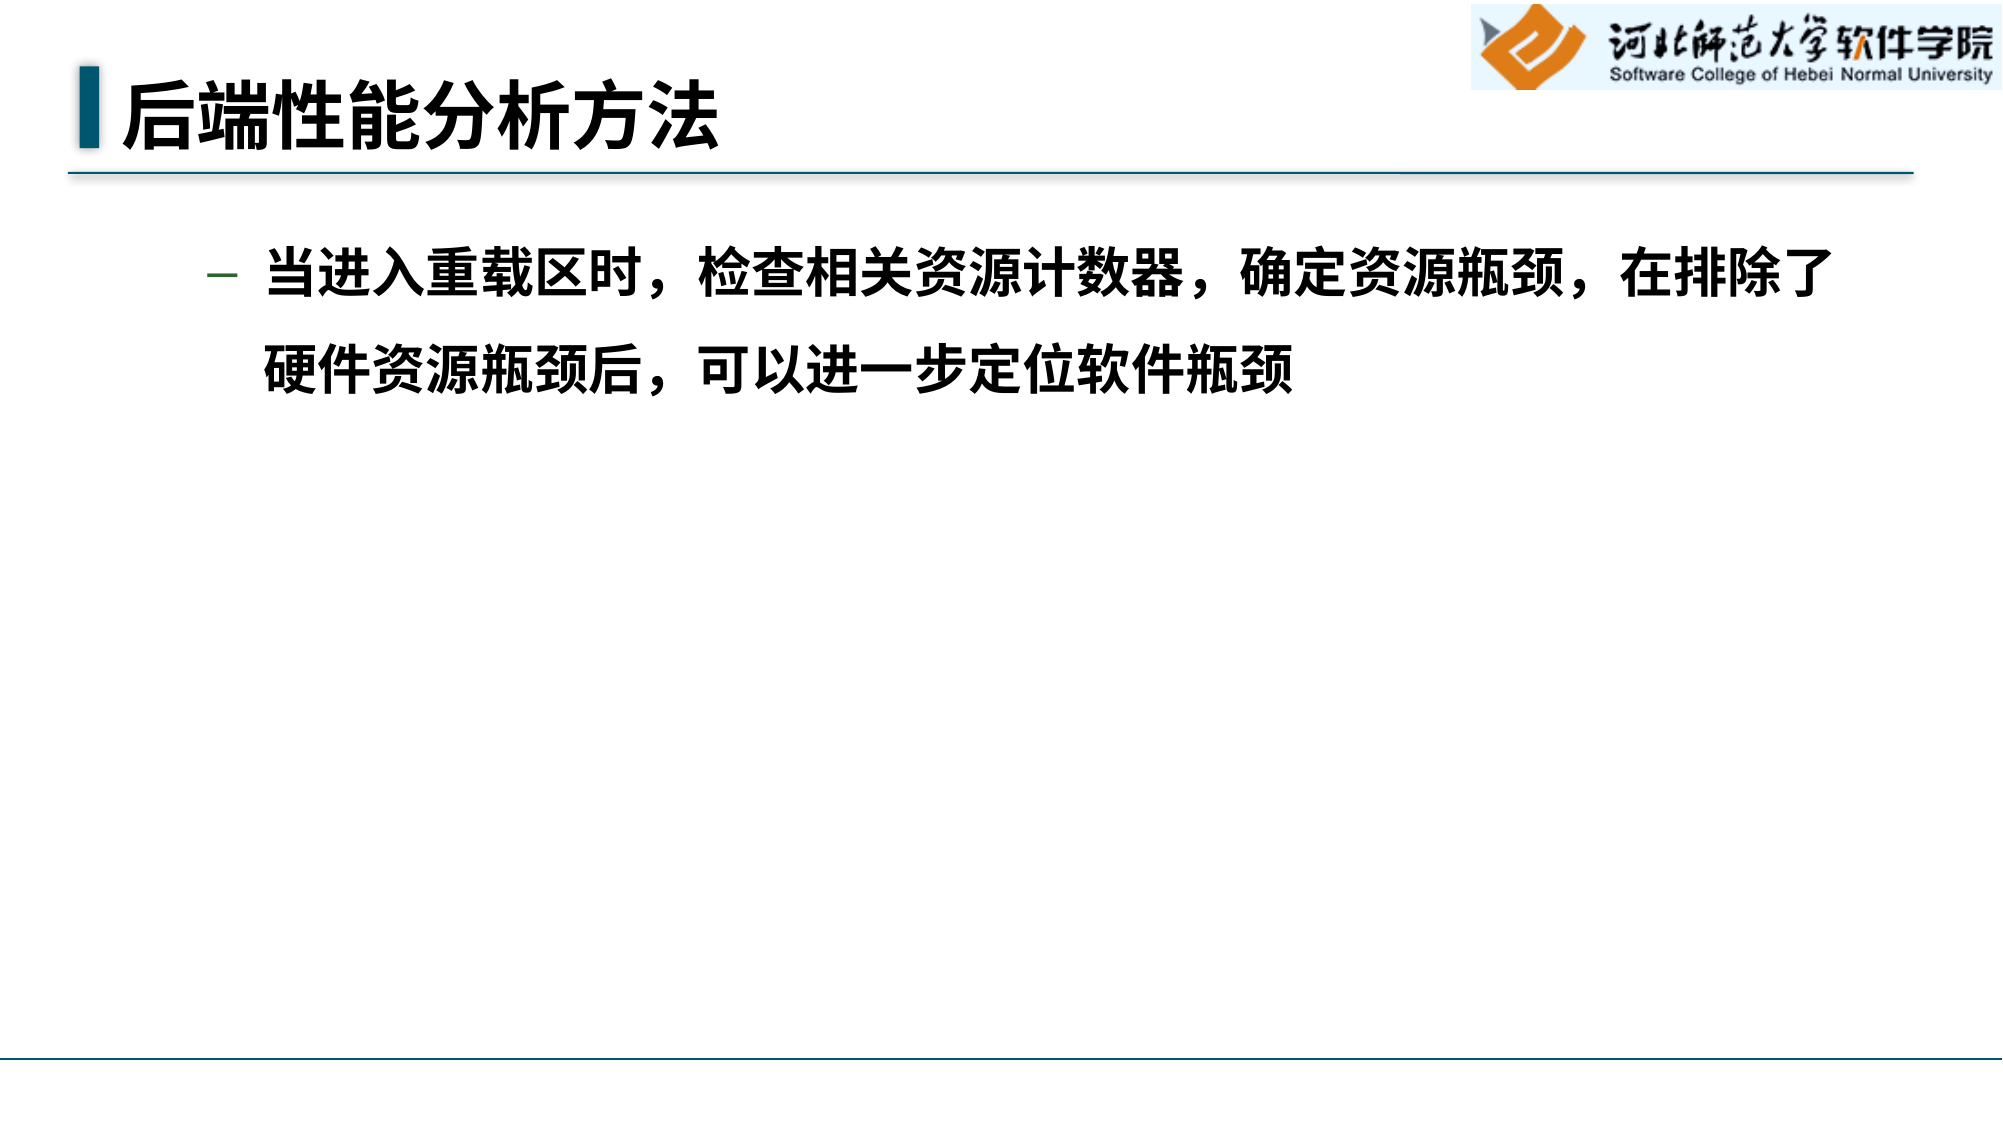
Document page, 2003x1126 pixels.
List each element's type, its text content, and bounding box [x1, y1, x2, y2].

title 后端性能分析方法 [103, 66, 1462, 162]
list 当进入重载区时，检查相关资源计数器，确定资源瓶颈，在排除了硬件资源瓶颈后，可以进一步定位软件瓶颈 [99, 196, 1903, 1024]
picture [1471, 4, 2002, 90]
